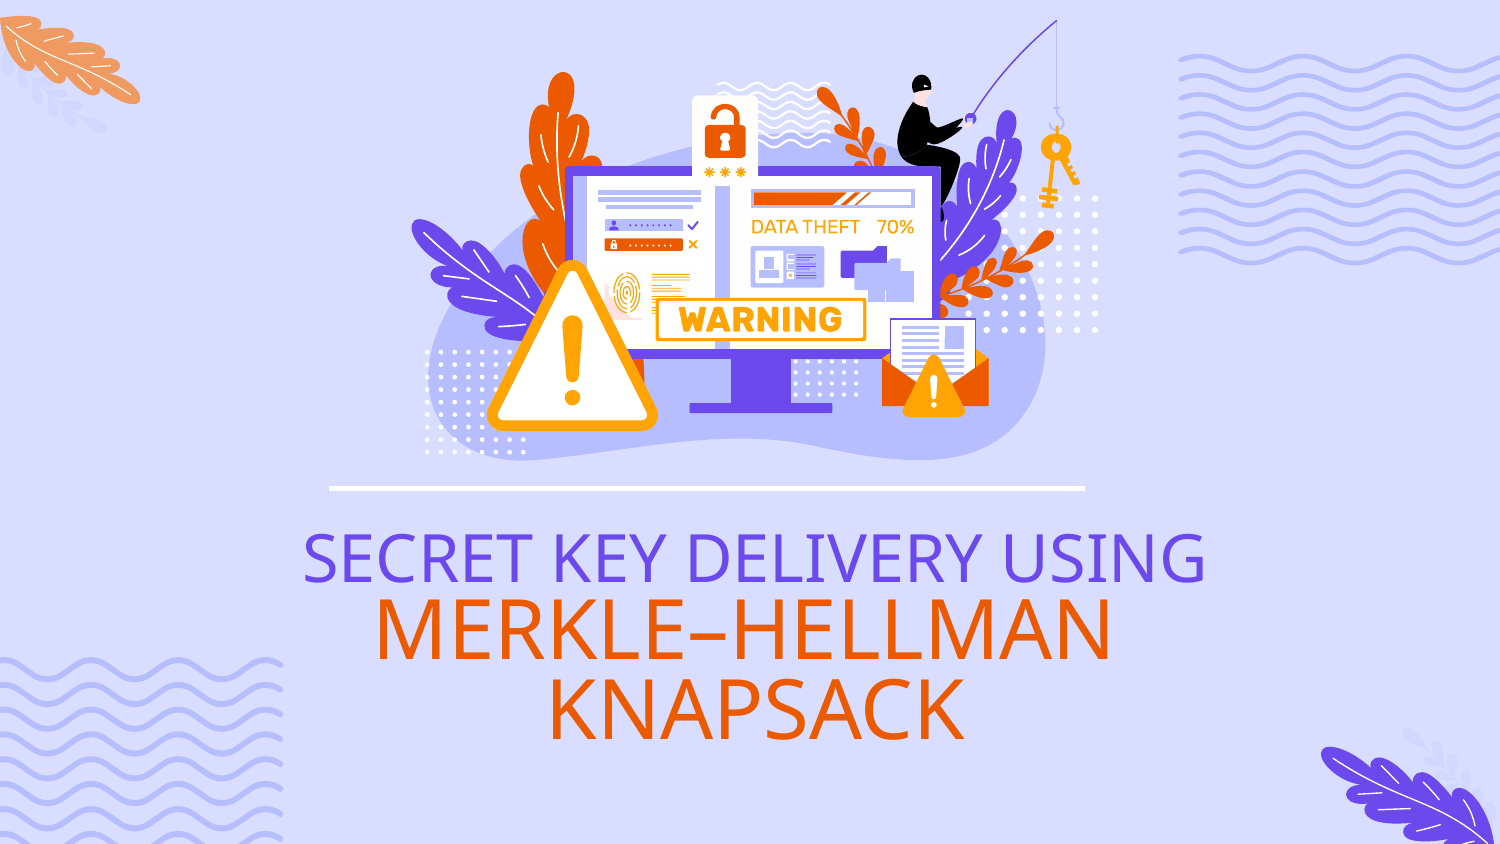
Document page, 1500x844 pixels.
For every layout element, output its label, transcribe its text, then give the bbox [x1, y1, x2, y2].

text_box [401, 19, 1099, 461]
title SECRET KEY DELIVERY USING MERKLE–HELLMAN KNAPSACK [246, 516, 1265, 773]
